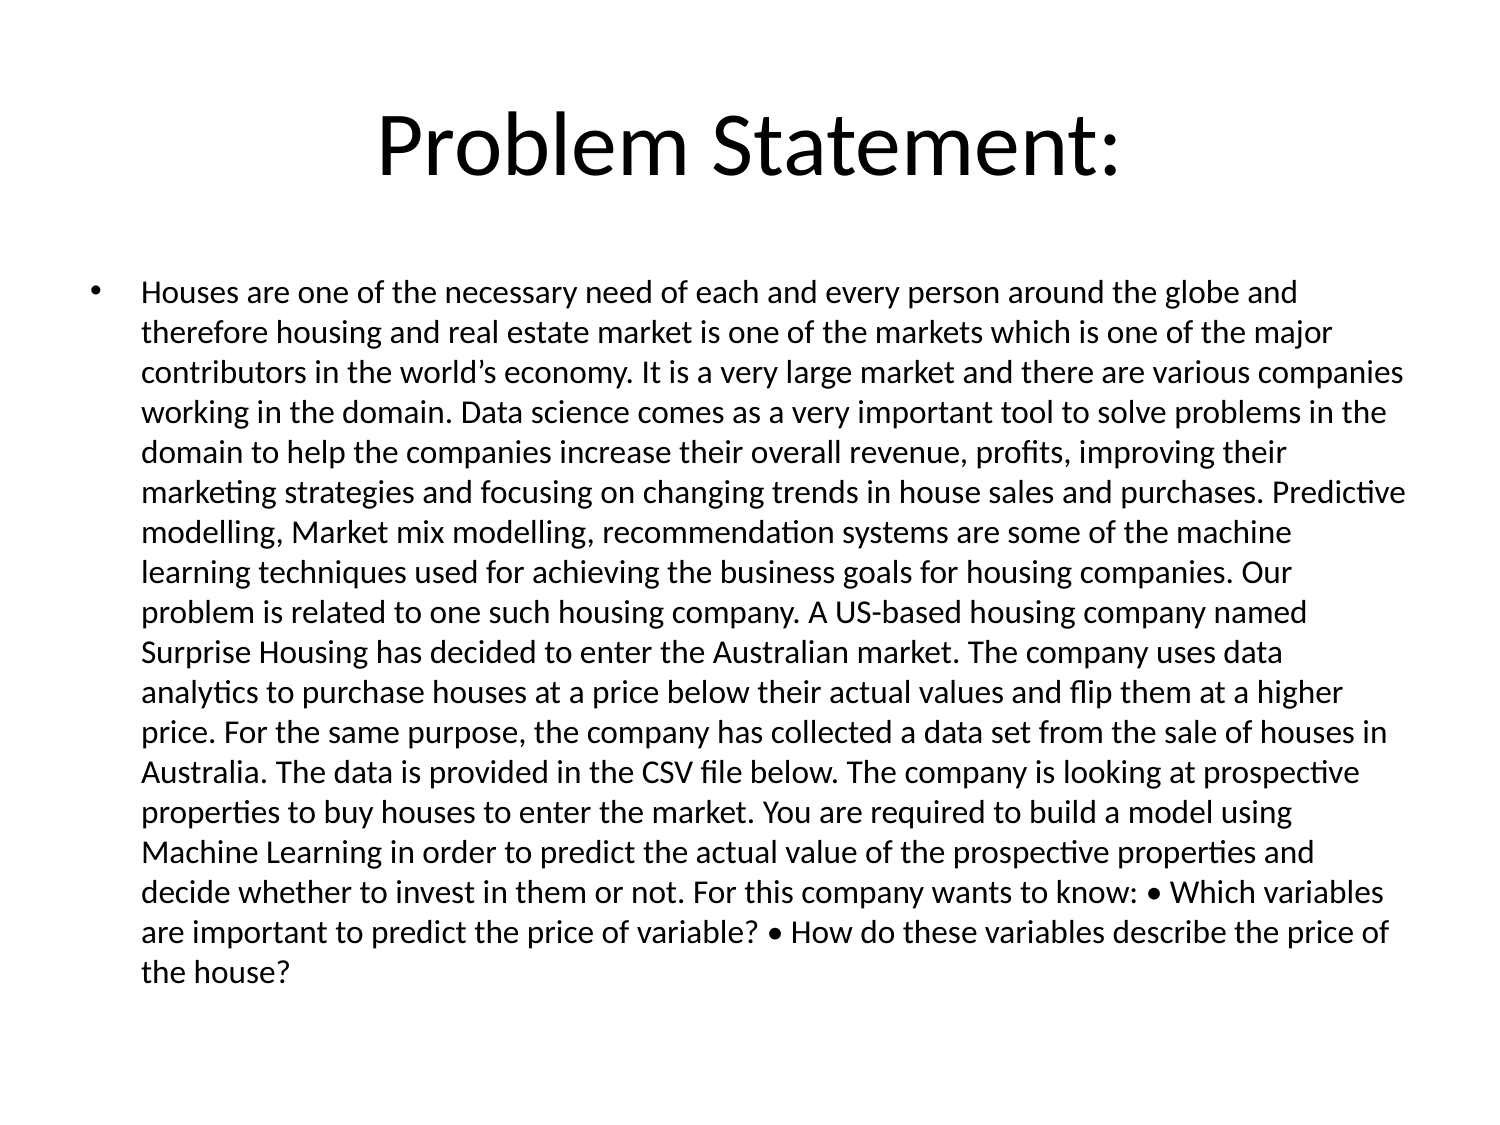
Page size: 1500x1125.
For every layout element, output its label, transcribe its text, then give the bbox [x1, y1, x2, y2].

title Problem Statement: [75, 45, 1425, 233]
list Houses are one of the necessary need of each and every person around the globe and therefore housing and real estate market is one of the markets which is one of the major contributors in the world’s economy. It is a very large market and there are various companies working in the domain. Data science comes as a very important tool to solve problems in the domain to help the companies increase their overall revenue, profits, improving their marketing strategies and focusing on changing trends in house sales and purchases. Predictive modelling, Market mix modelling, recommendation systems are some of the machine learning techniques used for achieving the business goals for housing companies. Our problem is related to one such housing company. A US-based housing company named Surprise Housing has decided to enter the Australian market. The company uses data analytics to purchase houses at a price below their actual values and flip them at a higher price. For the same purpose, the company has collected a data set from the sale of houses in Australia. The data is provided in the CSV file below. The company is looking at prospective properties to buy houses to enter the market. You are required to build a model using Machine Learning in order to predict the actual value of the prospective properties and decide whether to invest in them or not. For this company wants to know: • Which variables are important to predict the price of variable? • How do these variables describe the price of the house? [75, 262, 1425, 1005]
